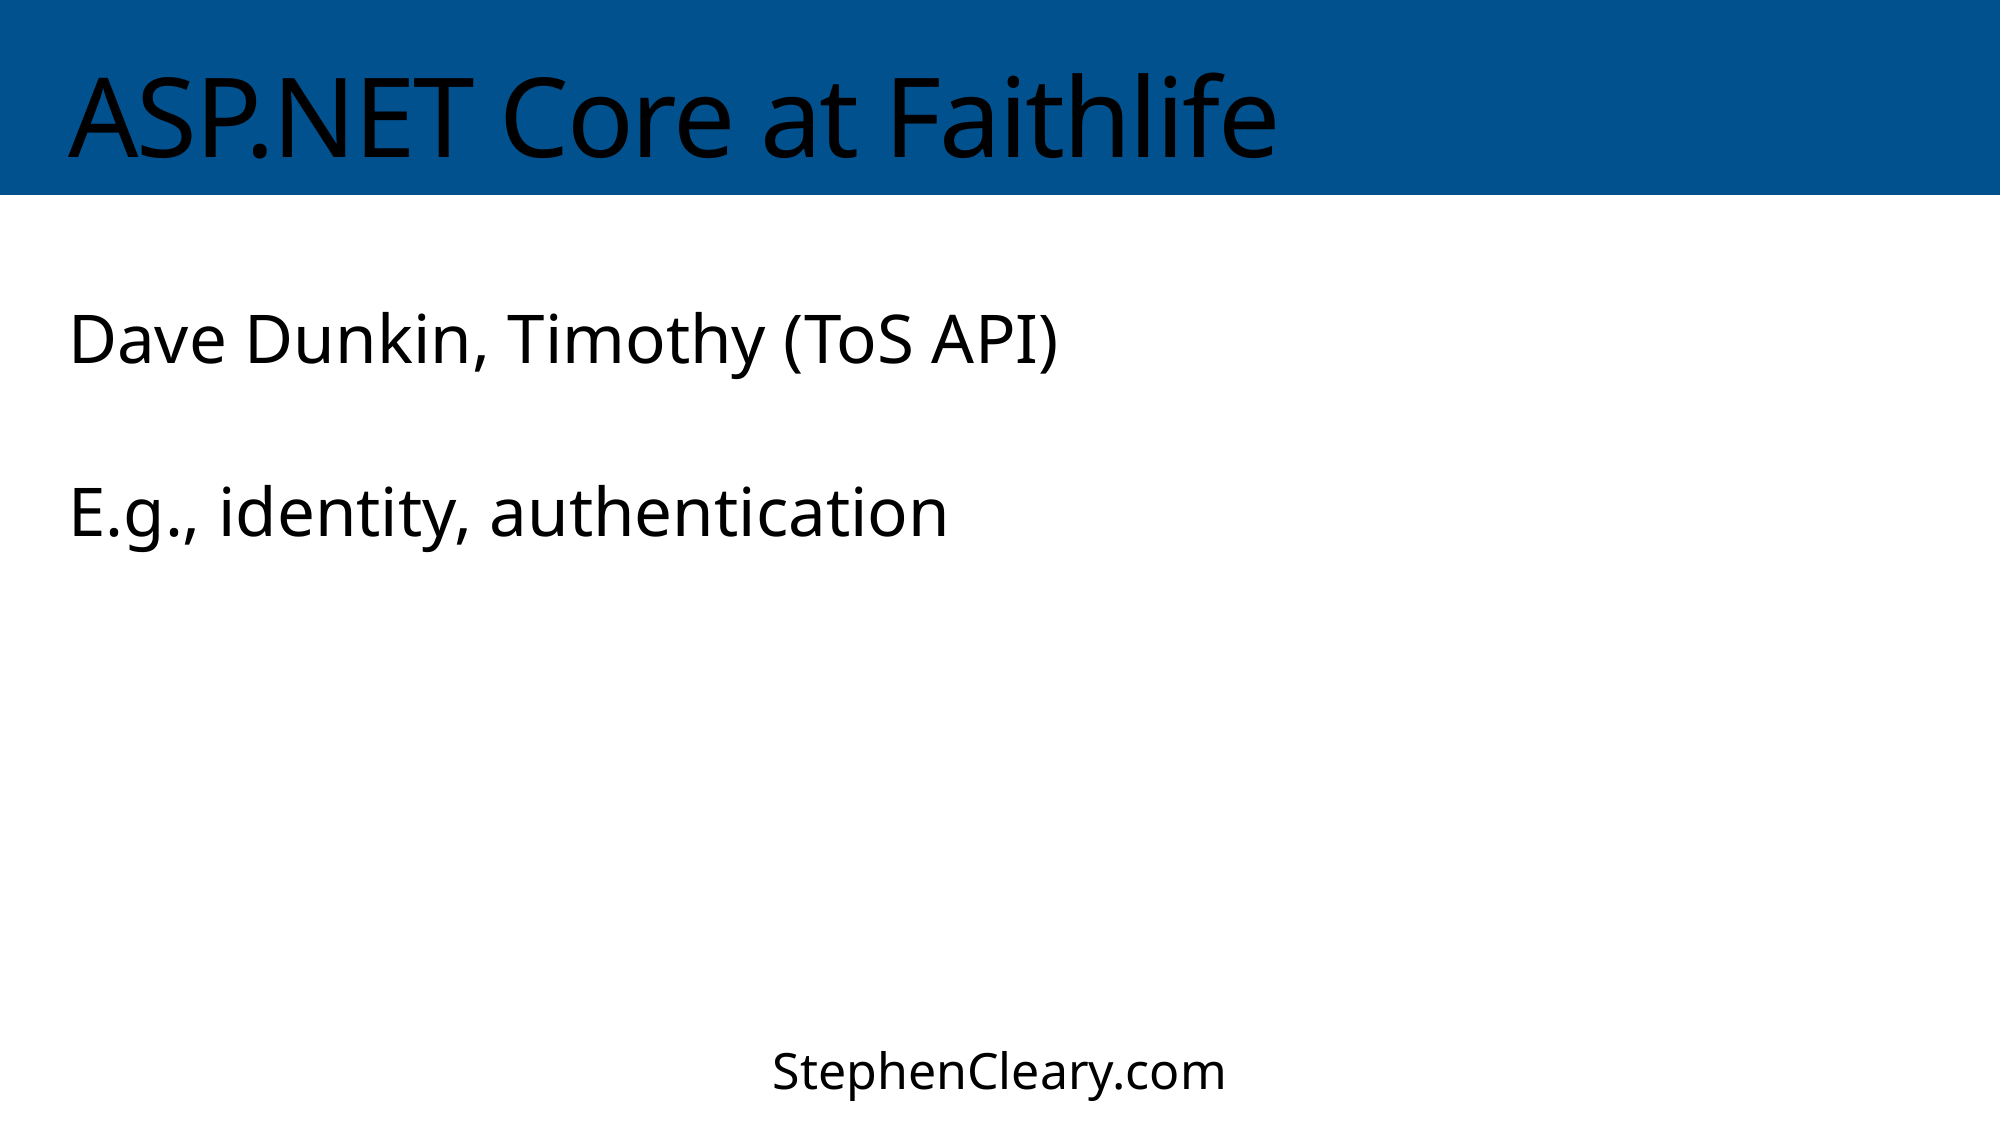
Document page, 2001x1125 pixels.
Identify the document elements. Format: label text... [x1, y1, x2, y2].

list Dave Dunkin, Timothy (ToS API) E.g., identity, authentication [44, 196, 1956, 570]
title ASP.NET Core at Faithlife [44, 47, 1957, 196]
